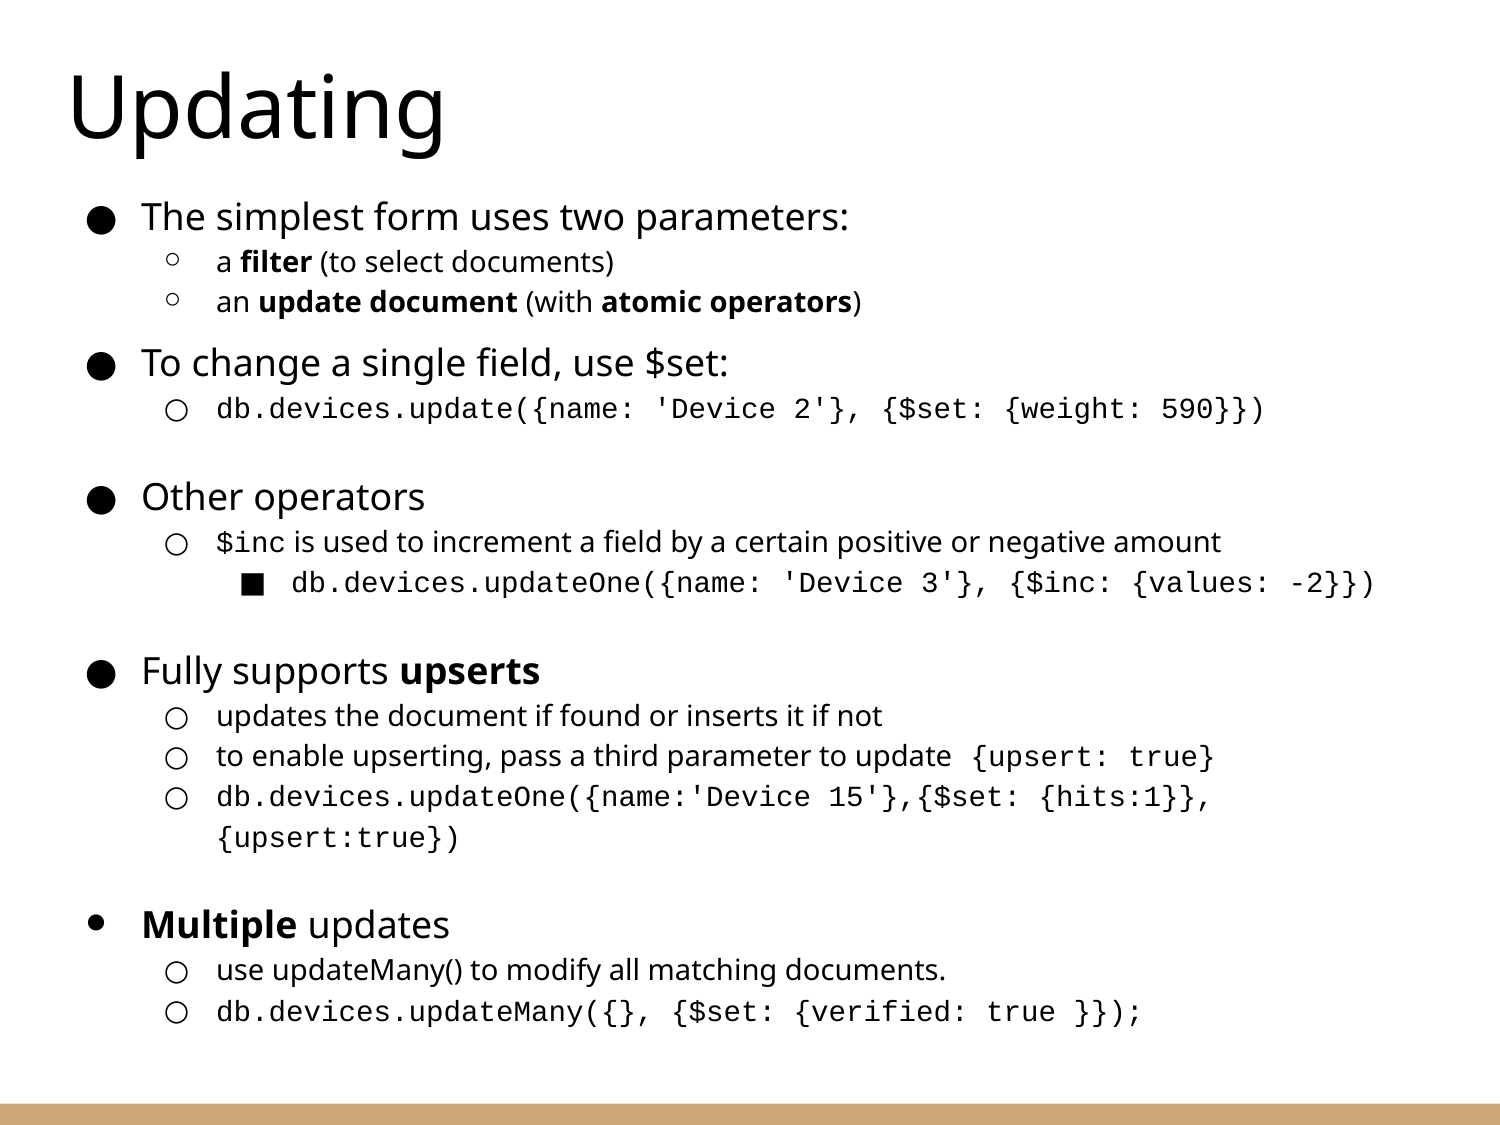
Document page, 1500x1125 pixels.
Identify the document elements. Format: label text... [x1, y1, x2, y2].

title Updating [51, 69, 1449, 171]
list The simplest form uses two parameters: a filter (to select documents) an update document (with atomic operators) To change a single field, use $set: db.devices.update({name: 'Device 2'}, {$set: {weight: 590}}) Other operators $inc is used to increment a field by a certain positive or negative amount db.devices.updateOne({name: 'Device 3'}, {$inc: {values: -2}}) Fully supports upserts updates the document if found or inserts it if not to enable upserting, pass a third parameter to update {upsert: true} db.devices.updateOne({name:'Device 15'},{$set: {hits:1}},{upsert:true}) Multiple updates use updateMany() to modify all matching documents. db.devices.updateMany({}, {$set: {verified: true }}); [51, 171, 1449, 1062]
